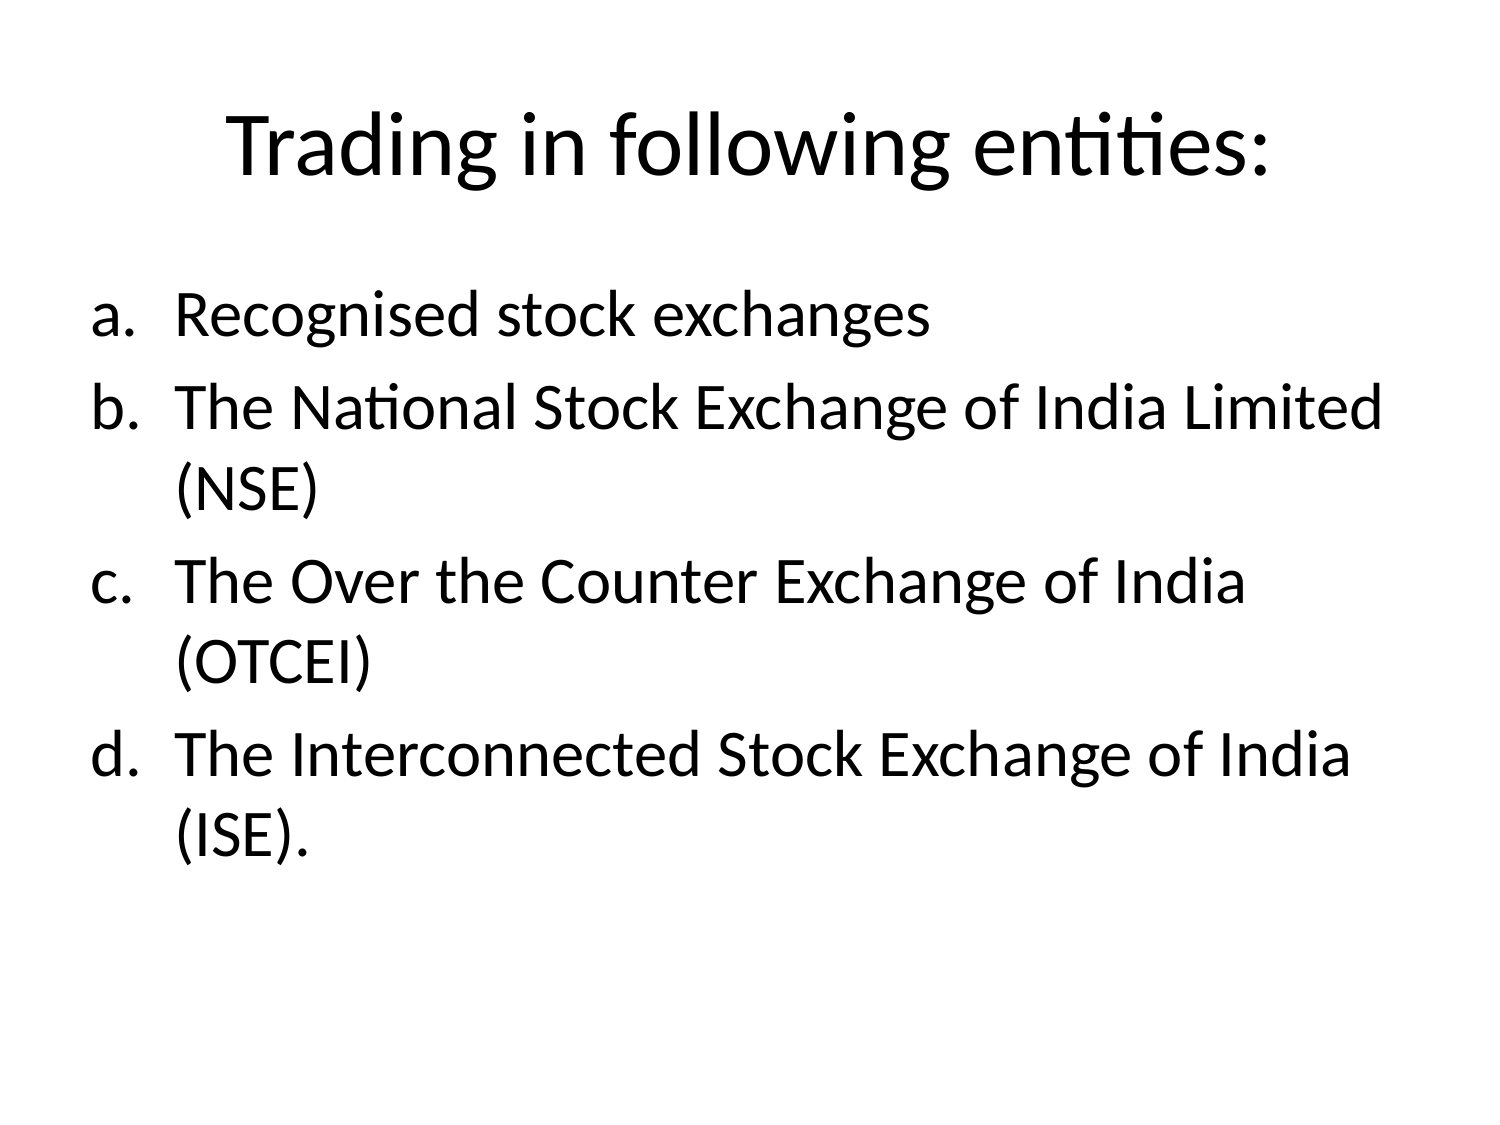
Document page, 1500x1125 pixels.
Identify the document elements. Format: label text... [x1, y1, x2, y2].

list Recognised stock exchanges The National Stock Exchange of India Limited (NSE) The Over the Counter Exchange of India (OTCEI) The Interconnected Stock Exchange of India (ISE). [75, 262, 1425, 1005]
title Trading in following entities: [75, 45, 1425, 233]
